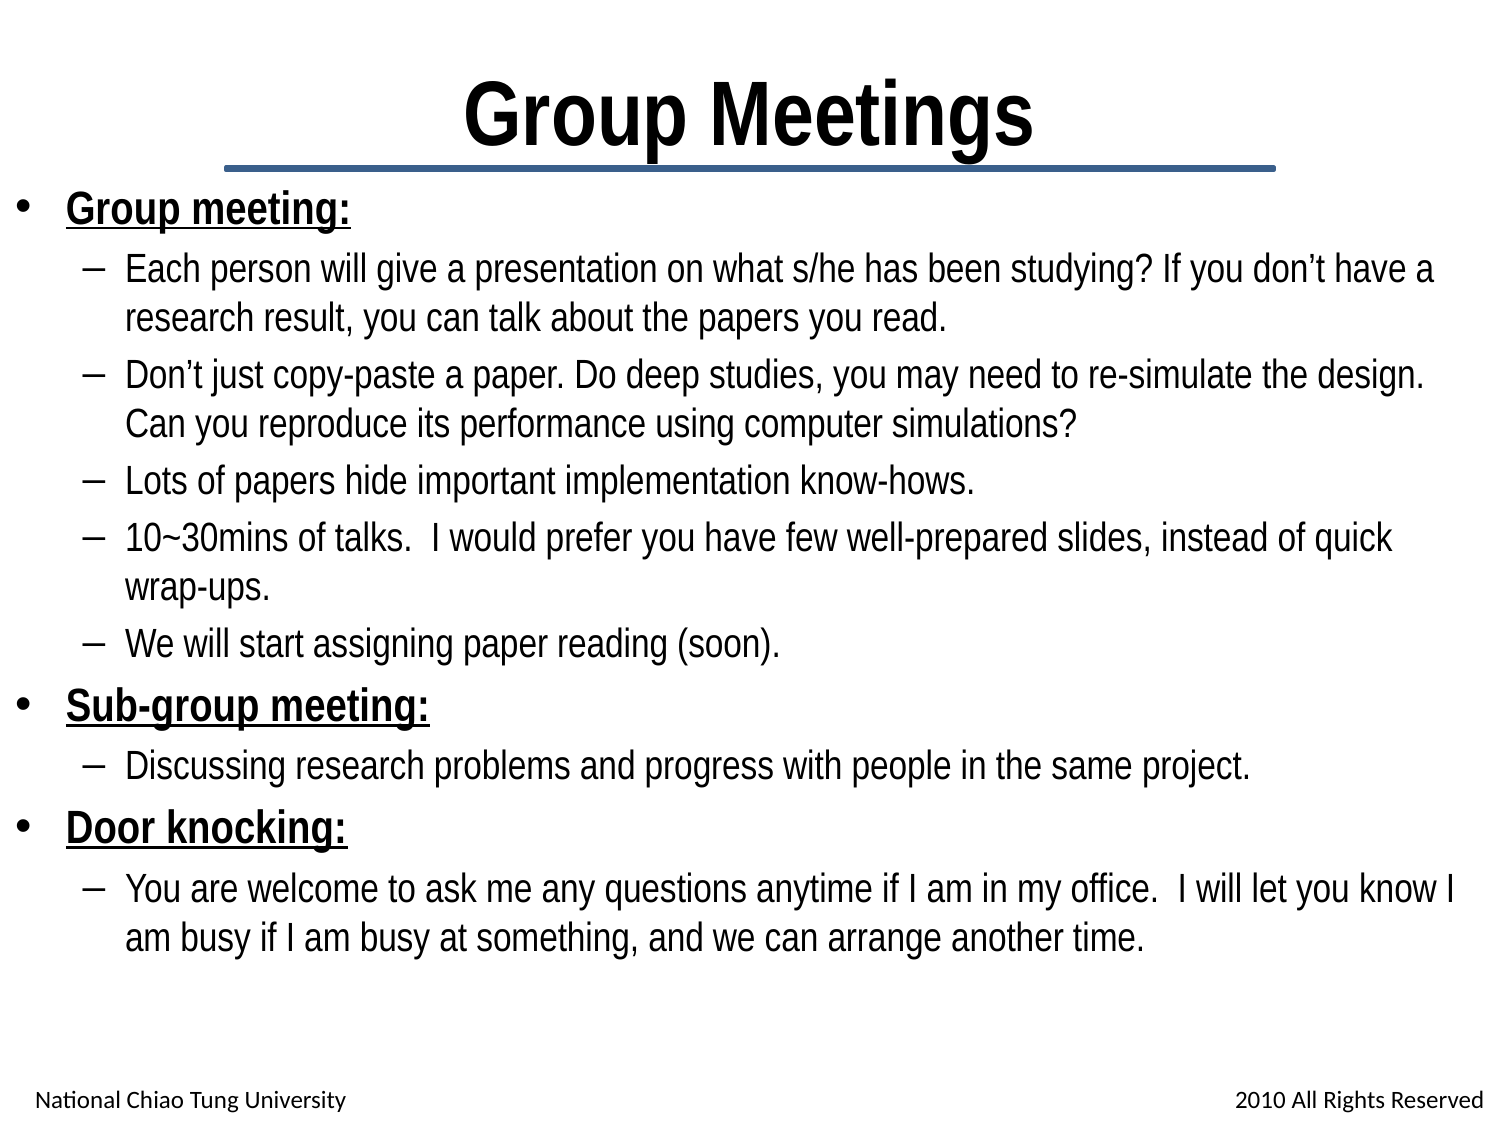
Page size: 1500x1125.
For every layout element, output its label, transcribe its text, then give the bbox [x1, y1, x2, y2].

slide_number National Chiao Tung University 2010 All Rights Reserved [0, 1074, 1500, 1122]
list Group meeting: Each person will give a presentation on what s/he has been studying? If you don’t have a research result, you can talk about the papers you read. Don’t just copy-paste a paper. Do deep studies, you may need to re-simulate the design. Can you reproduce its performance using computer simulations? Lots of papers hide important implementation know-hows. 10~30mins of talks. I would prefer you have few well-prepared slides, instead of quick wrap-ups. We will start assigning paper reading (soon). Sub-group meeting: Discussing research problems and progress with people in the same project. Door knocking: You are welcome to ask me any questions anytime if I am in my office. I will let you know I am busy if I am busy at something, and we can arrange another time. [0, 170, 1500, 975]
title Group Meetings [75, 24, 1425, 170]
